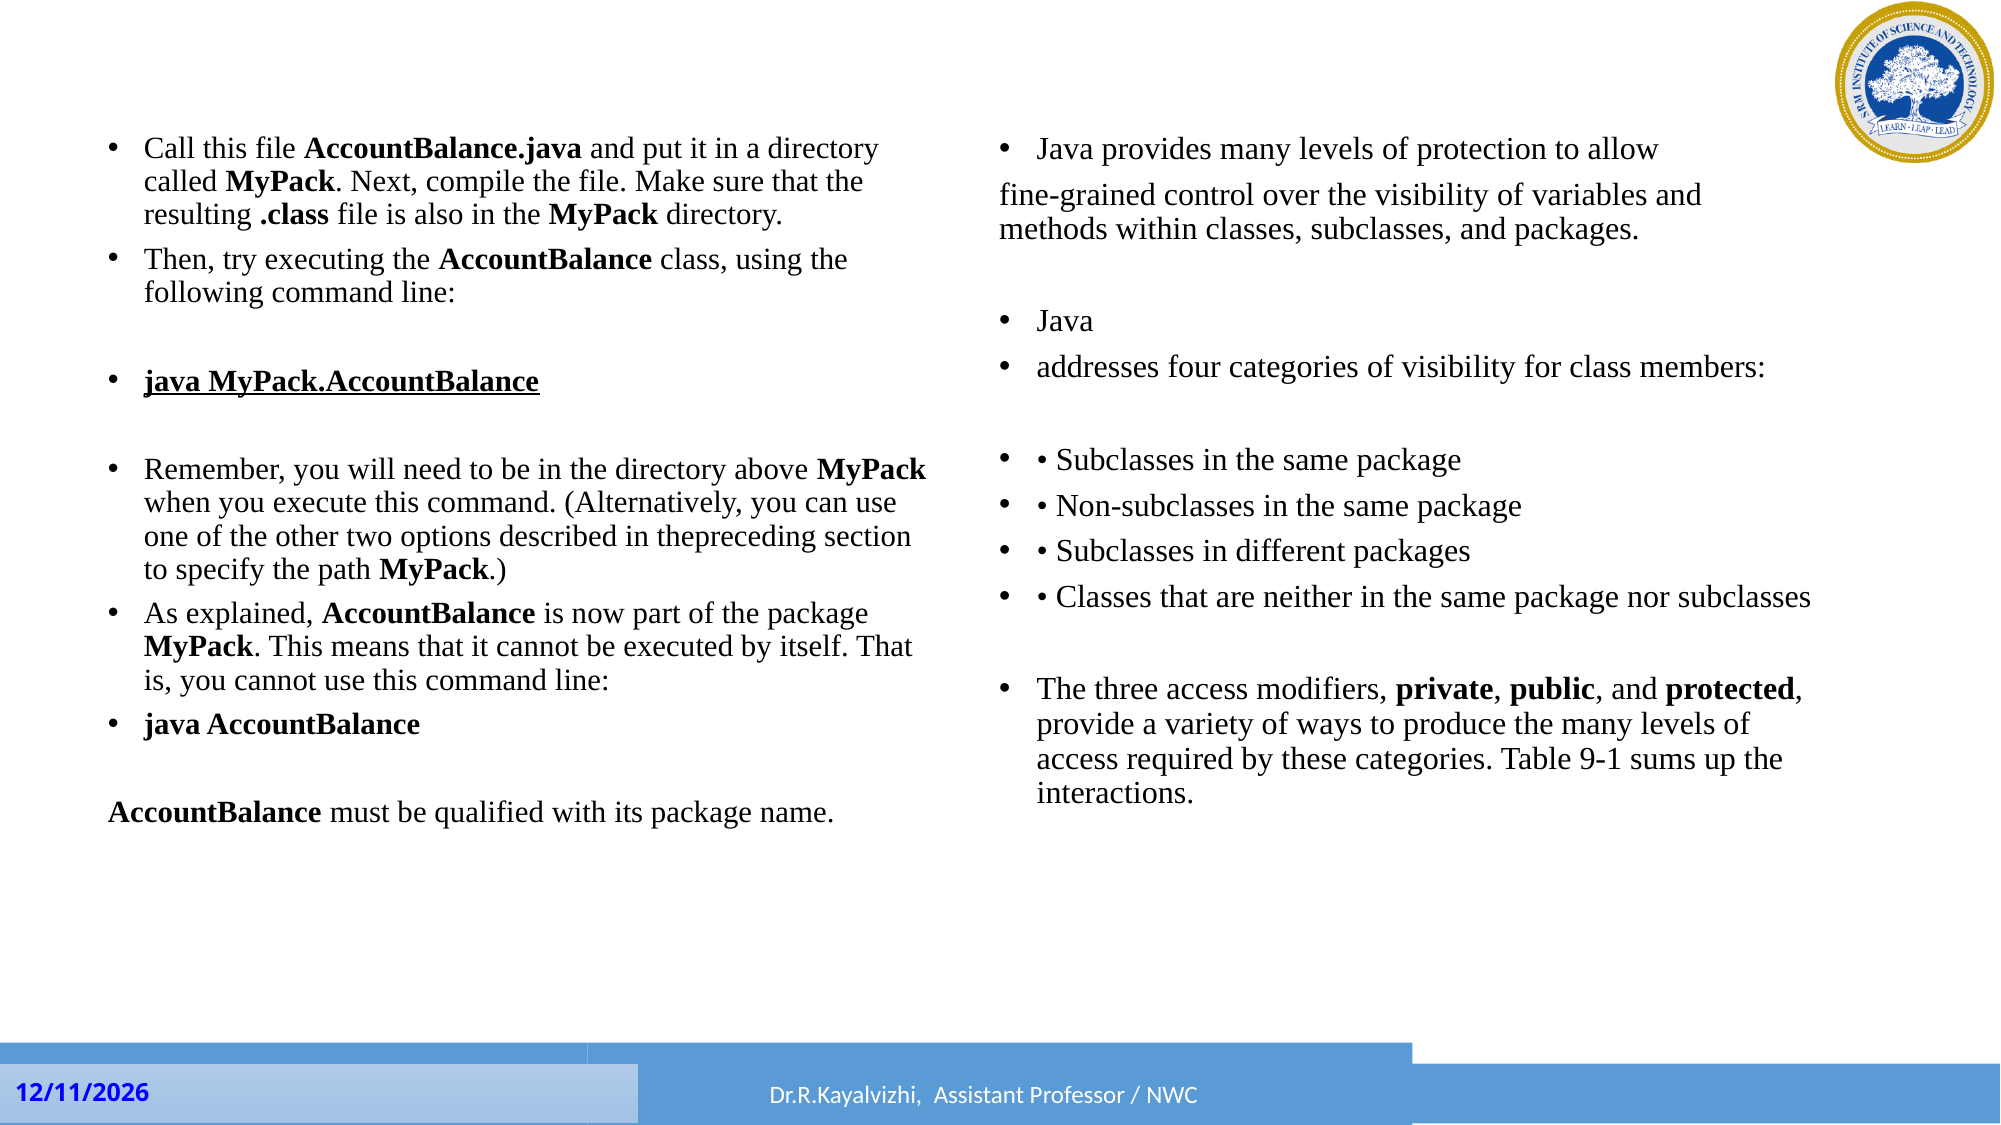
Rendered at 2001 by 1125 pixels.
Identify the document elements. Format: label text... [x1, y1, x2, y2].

footer Dr.P.Rama, Assistant Professor / SRM CTECH [587, 1042, 1413, 1125]
list Call this file AccountBalance.java and put it in a directory called MyPack. Next, compile the file. Make sure that the resulting .class file is also in the MyPack directory. Then, try executing the AccountBalance class, using the following command line: java MyPack.AccountBalance Remember, you will need to be in the directory above MyPack when you execute this command. (Alternatively, you can use one of the other two options described in thepreceding section to specify the path MyPack.) As explained, AccountBalance is now part of the package MyPack. This means that it cannot be executed by itself. That is, you cannot use this command line: java AccountBalance AccountBalance must be qualified with its package name. [92, 124, 943, 838]
list Java provides many levels of protection to allow fine-grained control over the visibility of variables and methods within classes, subclasses, and packages. Java addresses four categories of visibility for class members: • Subclasses in the same package • Non-subclasses in the same package • Subclasses in different packages • Classes that are neither in the same package nor subclasses The three access modifiers, private, public, and protected, provide a variety of ways to produce the many levels of access required by these categories. Table 9-1 sums up the interactions. [984, 124, 1835, 838]
slide_number [0, 1042, 587, 1125]
picture [1835, 1, 1994, 163]
slide_number [1413, 1063, 2000, 1124]
